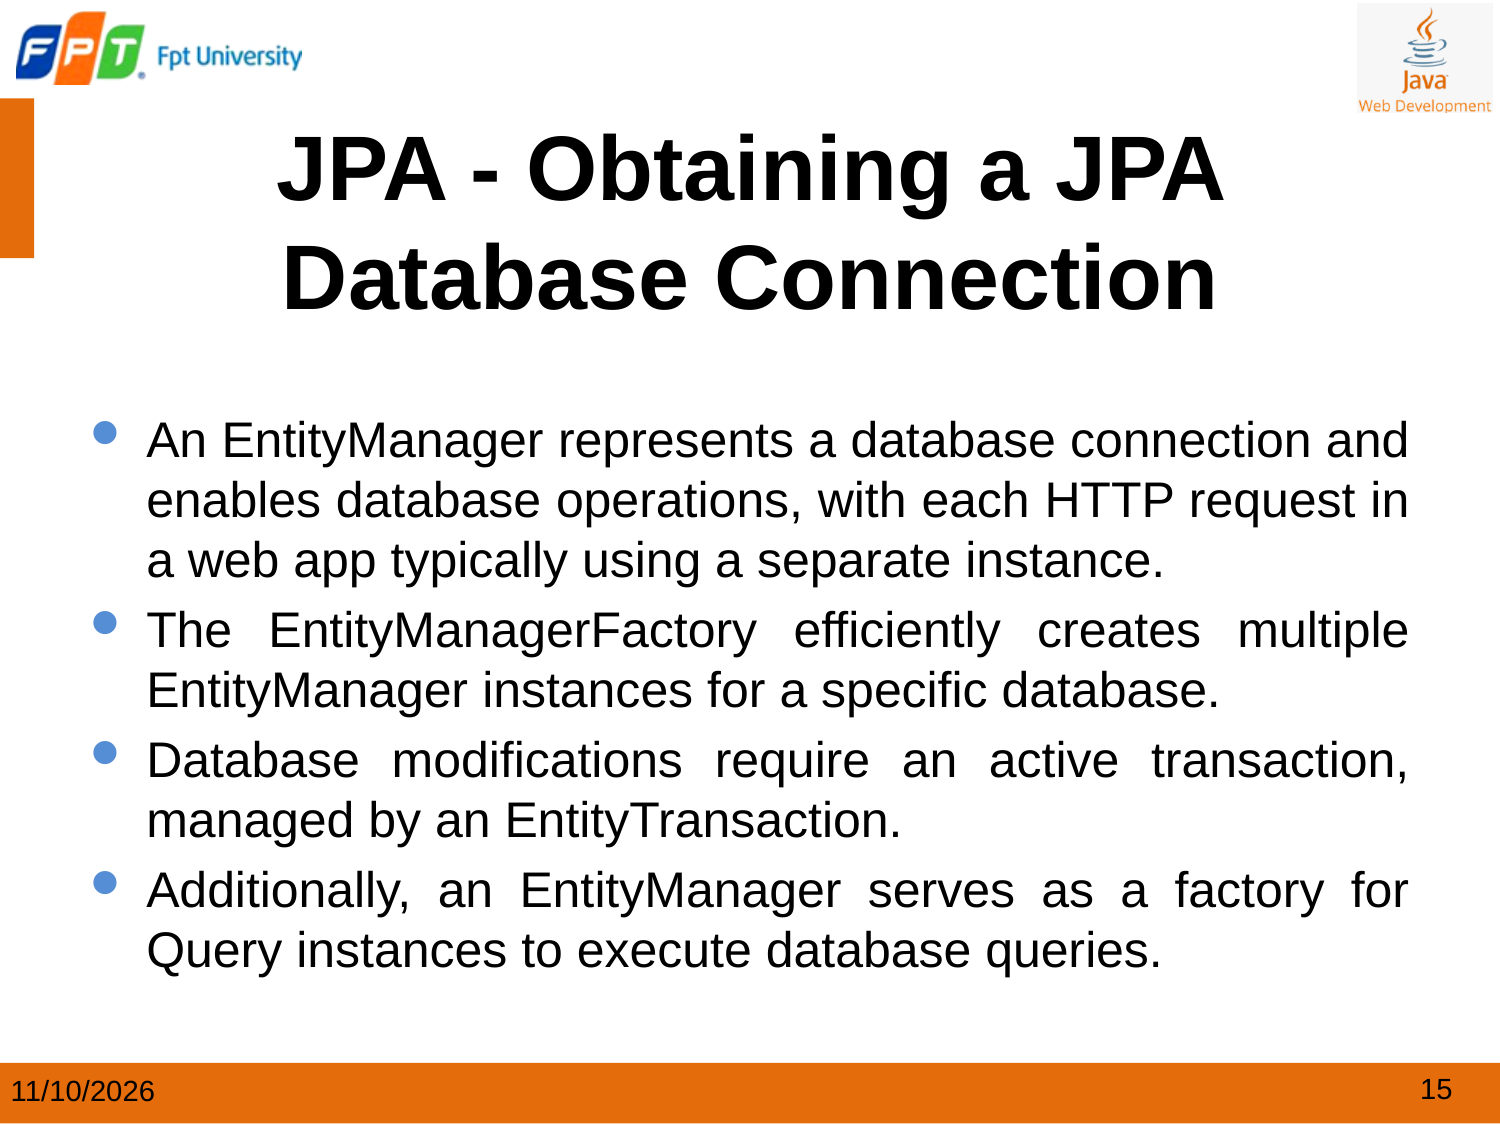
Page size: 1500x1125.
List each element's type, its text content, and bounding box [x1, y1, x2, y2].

picture [16, 11, 302, 85]
slide_number 15 [1325, 1037, 1468, 1113]
picture [1357, 3, 1493, 113]
title JPA - Obtaining a JPA Database Connection [75, 124, 1426, 313]
list An EntityManager represents a database connection and enables database operations, with each HTTP request in a web app typically using a separate instance. The EntityManagerFactory efficiently creates multiple EntityManager instances for a specific database. Database modifications require an active transaction, managed by an EntityTransaction. Additionally, an EntityManager serves as a factory for Query instances to execute database queries. [75, 399, 1425, 1005]
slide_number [0, 1065, 346, 1125]
